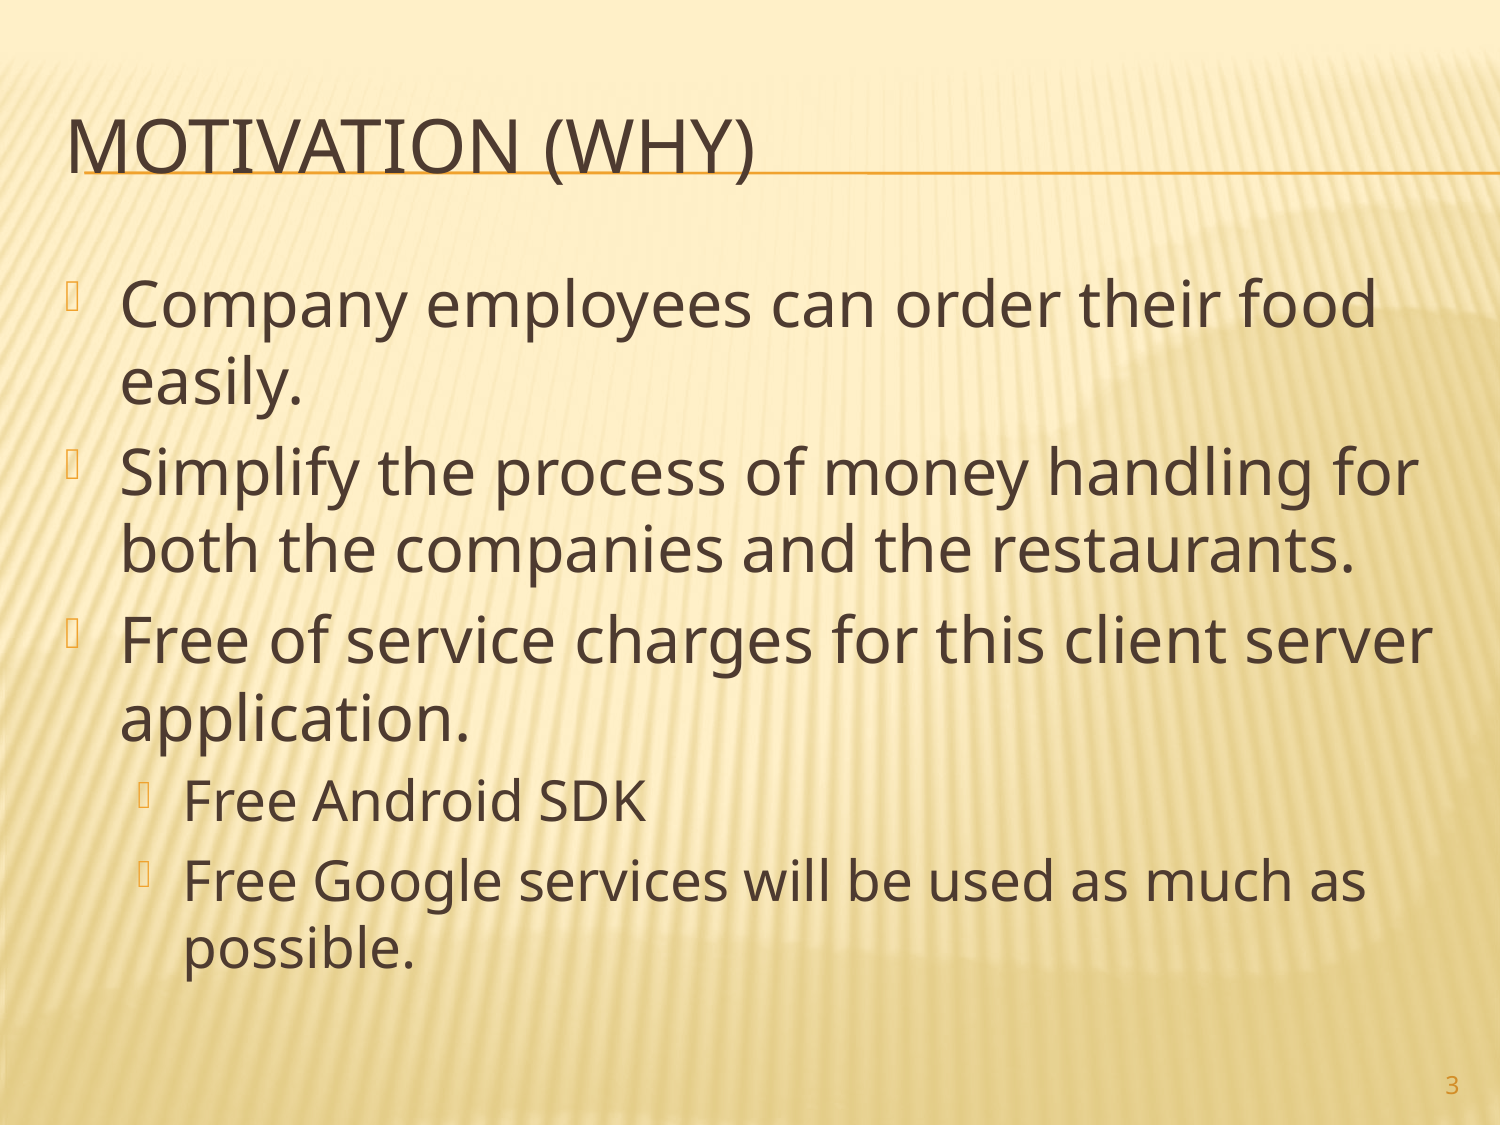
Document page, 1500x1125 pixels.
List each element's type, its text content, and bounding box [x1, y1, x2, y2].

slide_number 3 [1350, 1061, 1475, 1103]
list Company employees can order their food easily. Simplify the process of money handling for both the companies and the restaurants. Free of service charges for this client server application. Free Android SDK Free Google services will be used as much as possible. [50, 254, 1475, 998]
title Motivation (WHY) [50, 75, 1475, 213]
